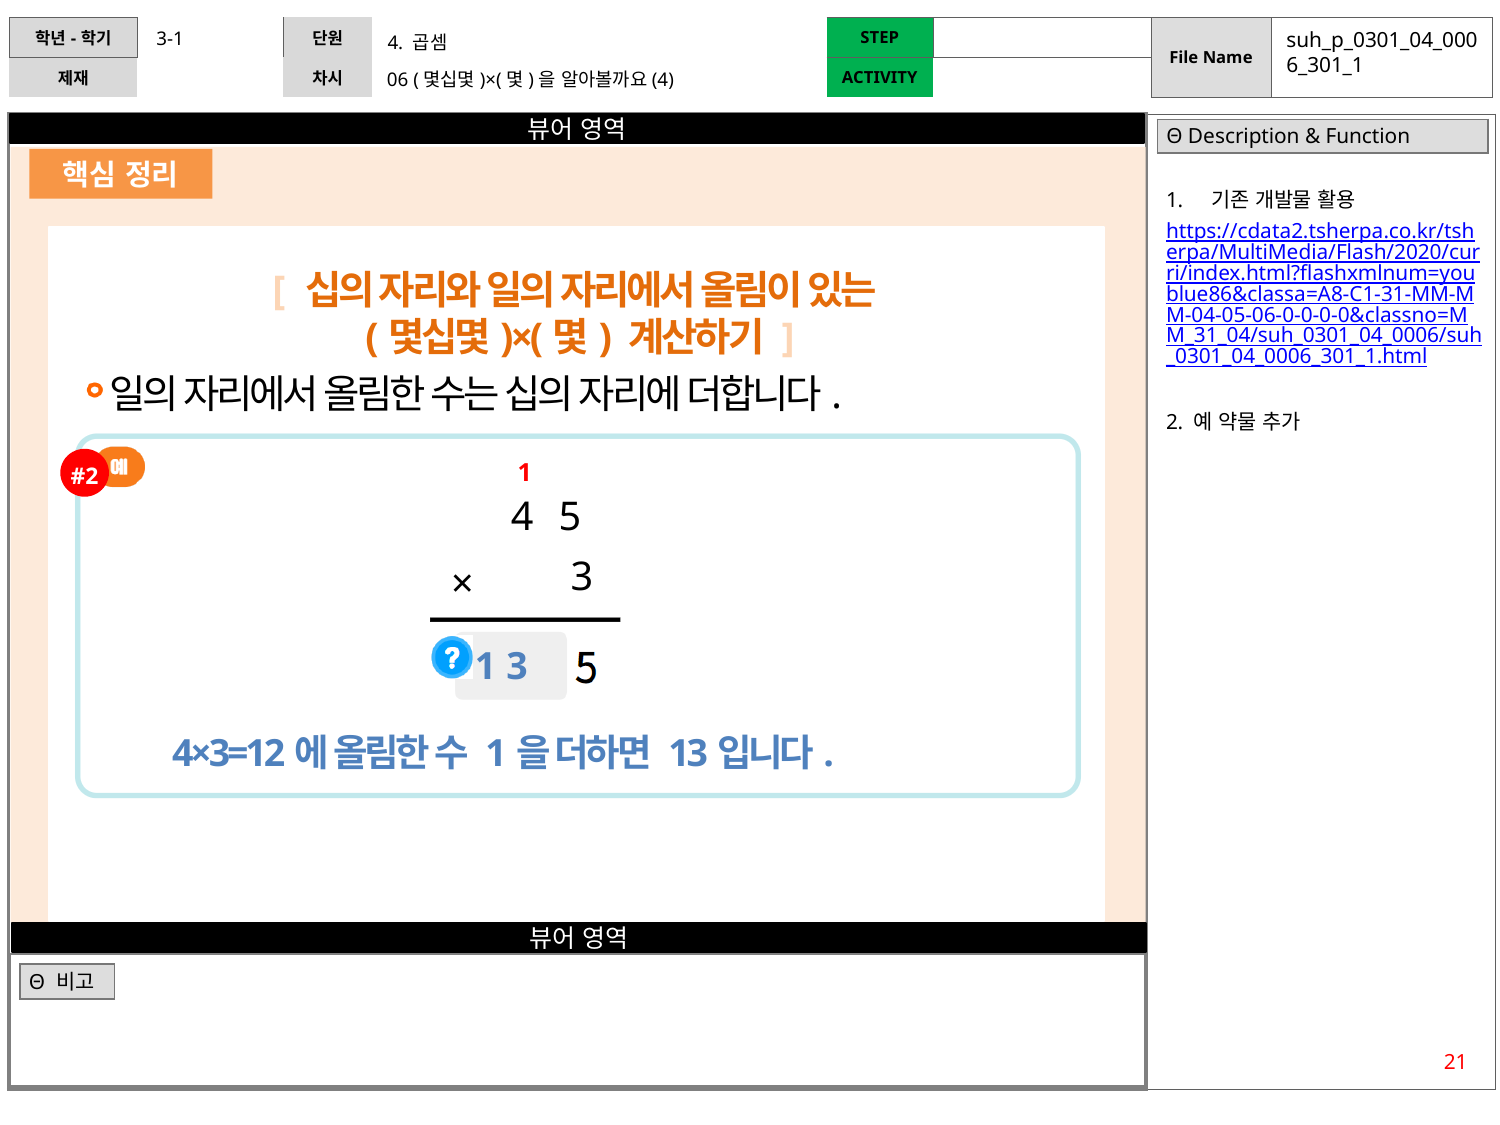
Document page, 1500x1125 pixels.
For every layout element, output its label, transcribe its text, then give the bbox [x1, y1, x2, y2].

table_header Θ Description & Function [1158, 120, 1487, 152]
text_box [ 십의 자리와 일의 자리에서 올림이 있는 (몇십몇)×(몇) 계산하기 ] [63, 257, 1086, 367]
picture [84, 379, 104, 400]
text_box 핵심 정리 [29, 148, 213, 199]
text_box #2 [58, 454, 66, 492]
picture [71, 426, 1086, 800]
text_box 4. 곱셈 [372, 23, 828, 48]
text_box suh_p_0301_04_0006_301_1 [1271, 18, 1500, 84]
text_box 3-1 [141, 18, 284, 55]
text_box 기존 개발물 활용 https://cdata2.tsherpa.co.kr/tsherpa/MultiMedia/Flash/2020/curri/index.html?flashxmlnum=youblue86&classa=A8-C1-31-MM-MM-04-05-06-0-0-0-0&classno=MM_31_04/suh_0301_04_0006/suh_0301_04_0006_301_1.html 2. 예 약물 추가 [1151, 179, 1500, 316]
text_box 일의 자리에서 올림한 수는 십의 자리에 더합니다. [94, 361, 1113, 424]
text_box 06 (몇십몇)×(몇)을 알아볼까요(4) [372, 60, 821, 96]
